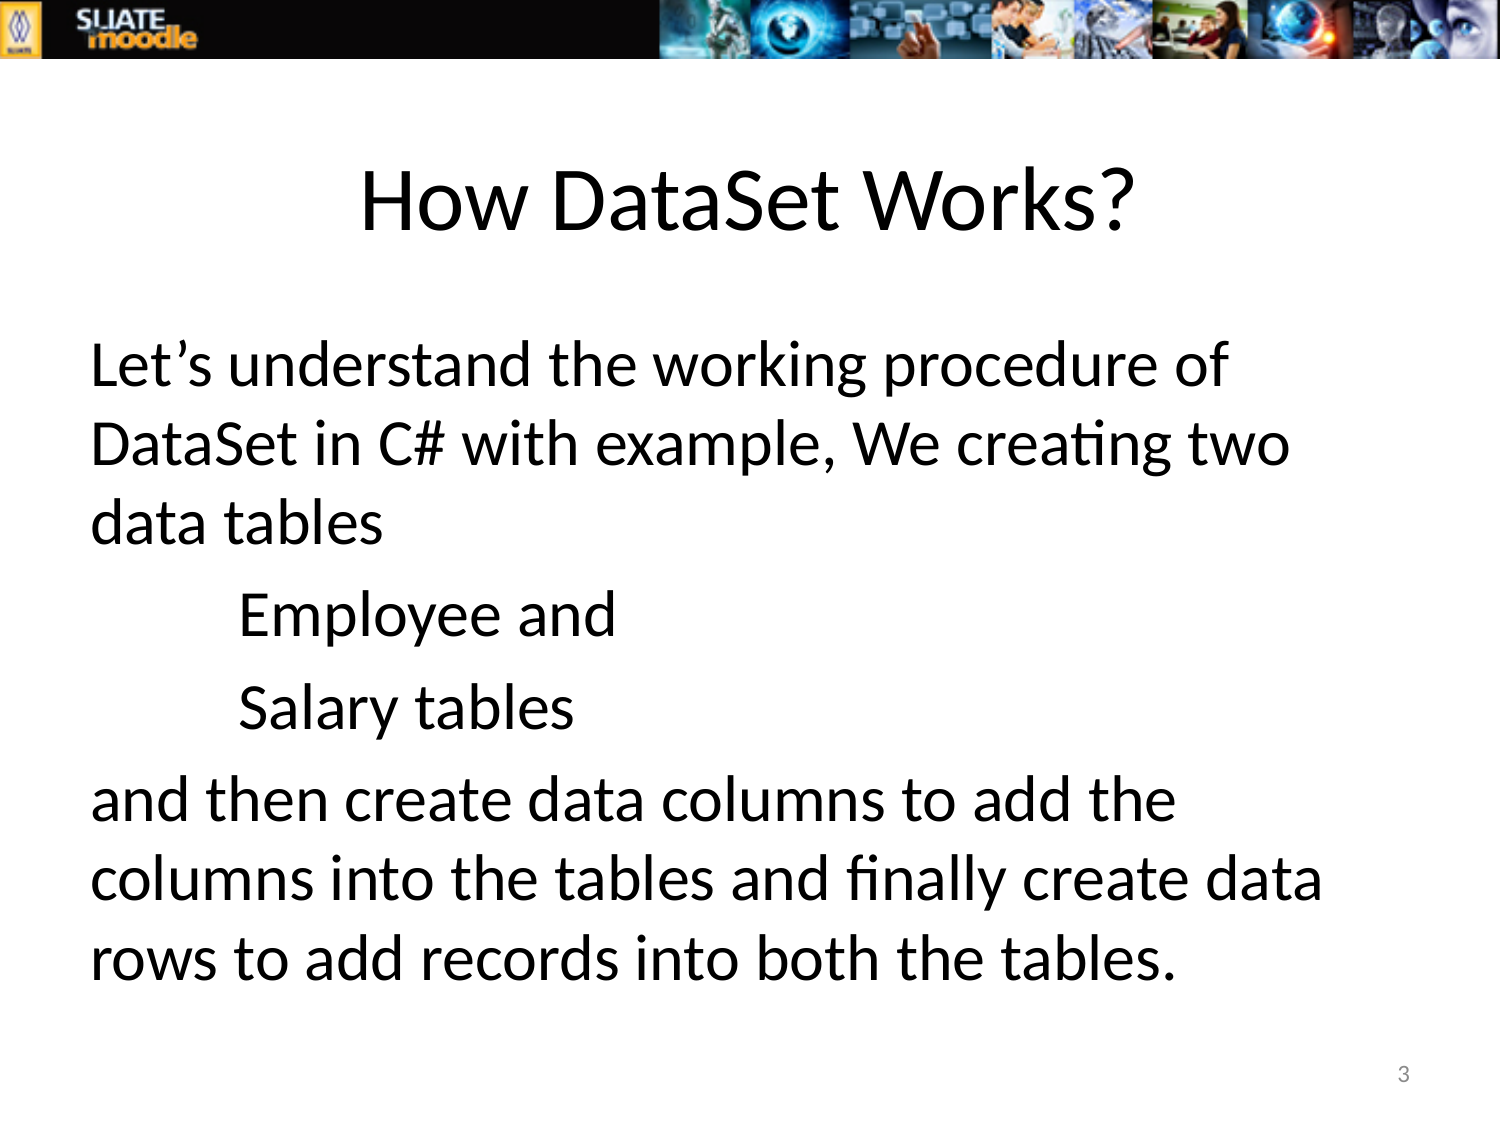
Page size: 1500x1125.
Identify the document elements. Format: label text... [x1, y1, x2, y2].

list Let’s understand the working procedure of DataSet in C# with example, We creating two data tables Employee and Salary tables and then create data columns to add the columns into the tables and finally create data rows to add records into both the tables. [75, 312, 1425, 1005]
title How DataSet Works? [75, 99, 1425, 288]
slide_number 3 [1074, 1042, 1425, 1103]
picture [0, 0, 1500, 59]
